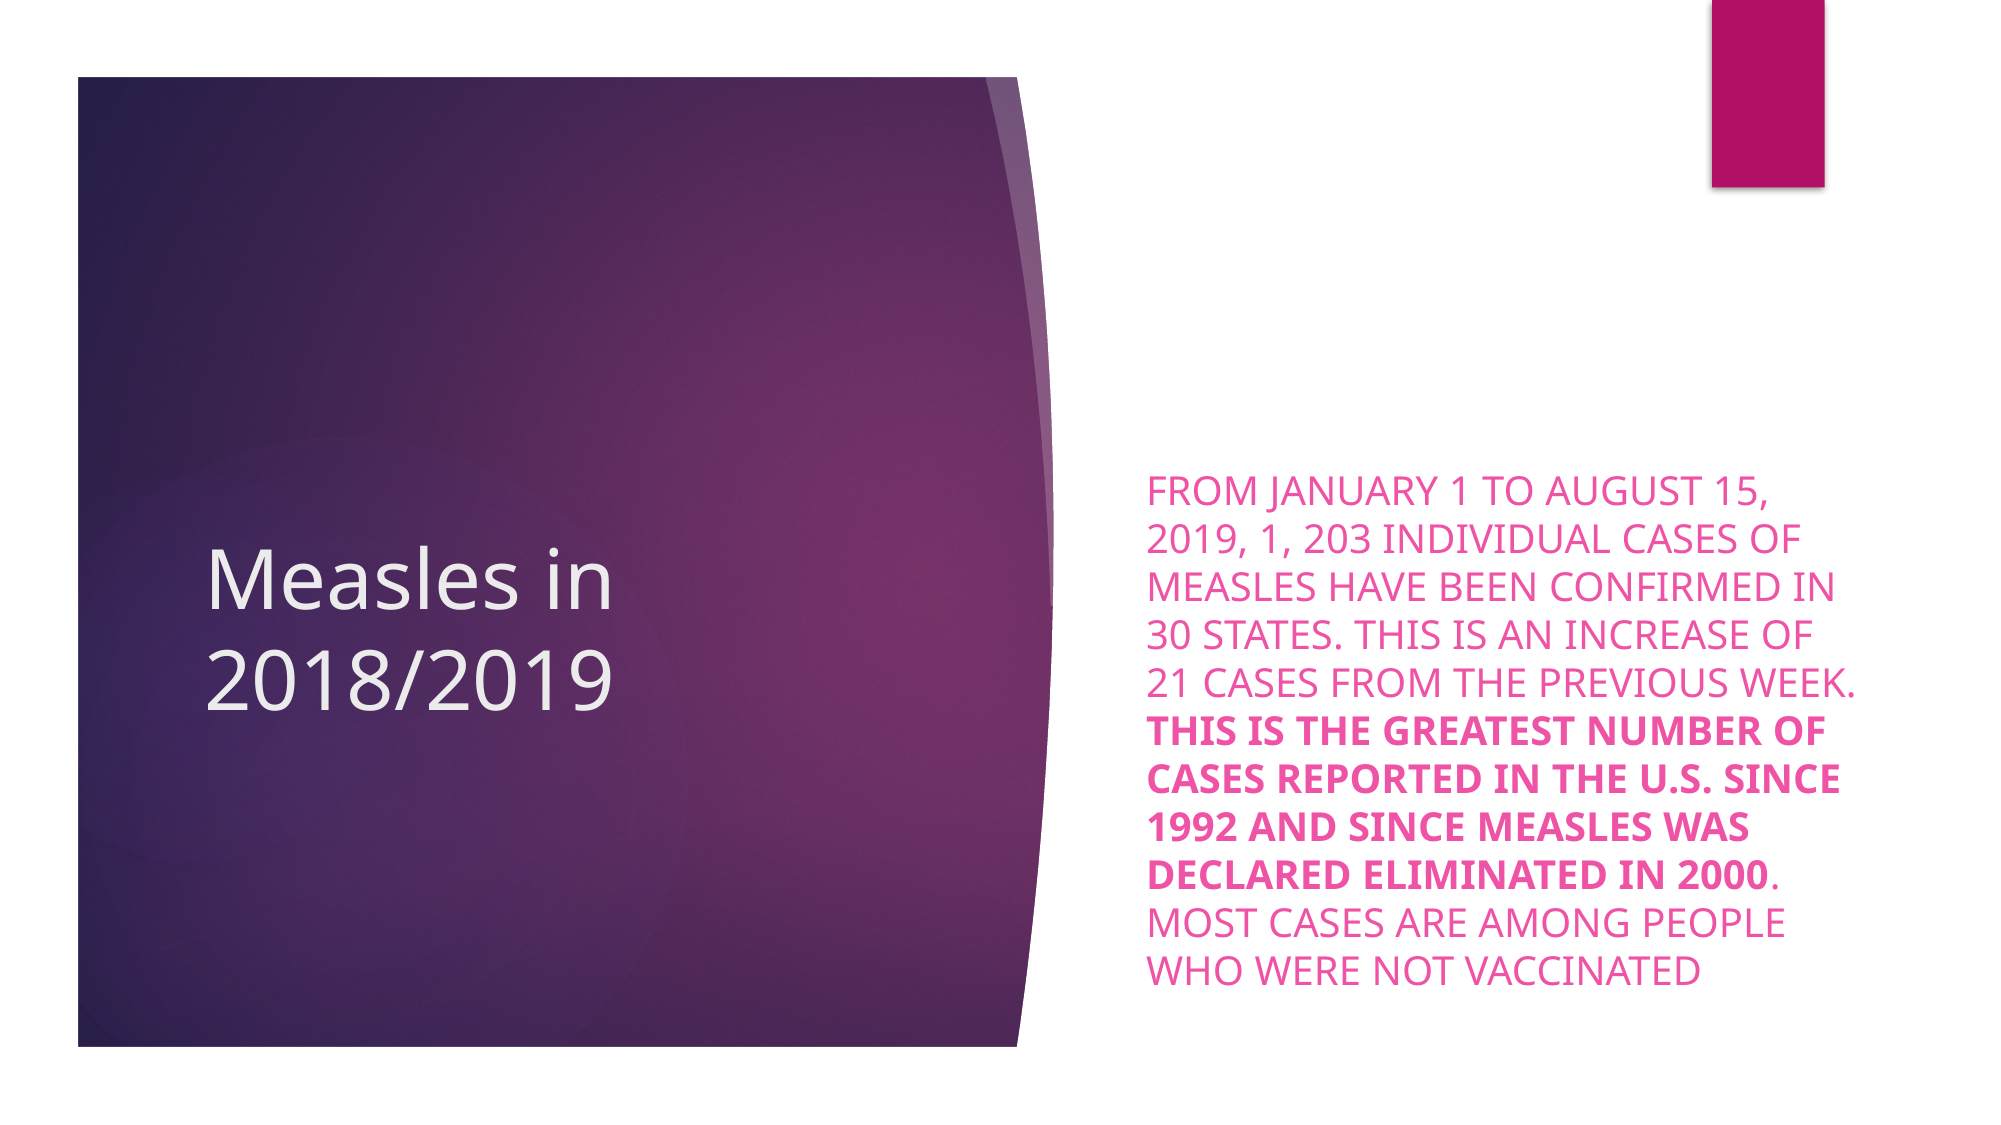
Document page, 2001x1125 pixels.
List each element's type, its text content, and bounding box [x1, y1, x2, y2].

title Measles in 2018/2019 [189, 439, 904, 814]
list From January 1 to August 15, 2019, 1, 203 individual cases of measles have been confirmed in 30 states. This is an increase of 21 cases from the previous week. This is the greatest number of cases reported in the U.S. since 1992 and since measles was declared eliminated in 2000. Most cases are among people who were not vaccinated [1131, 439, 1874, 1021]
